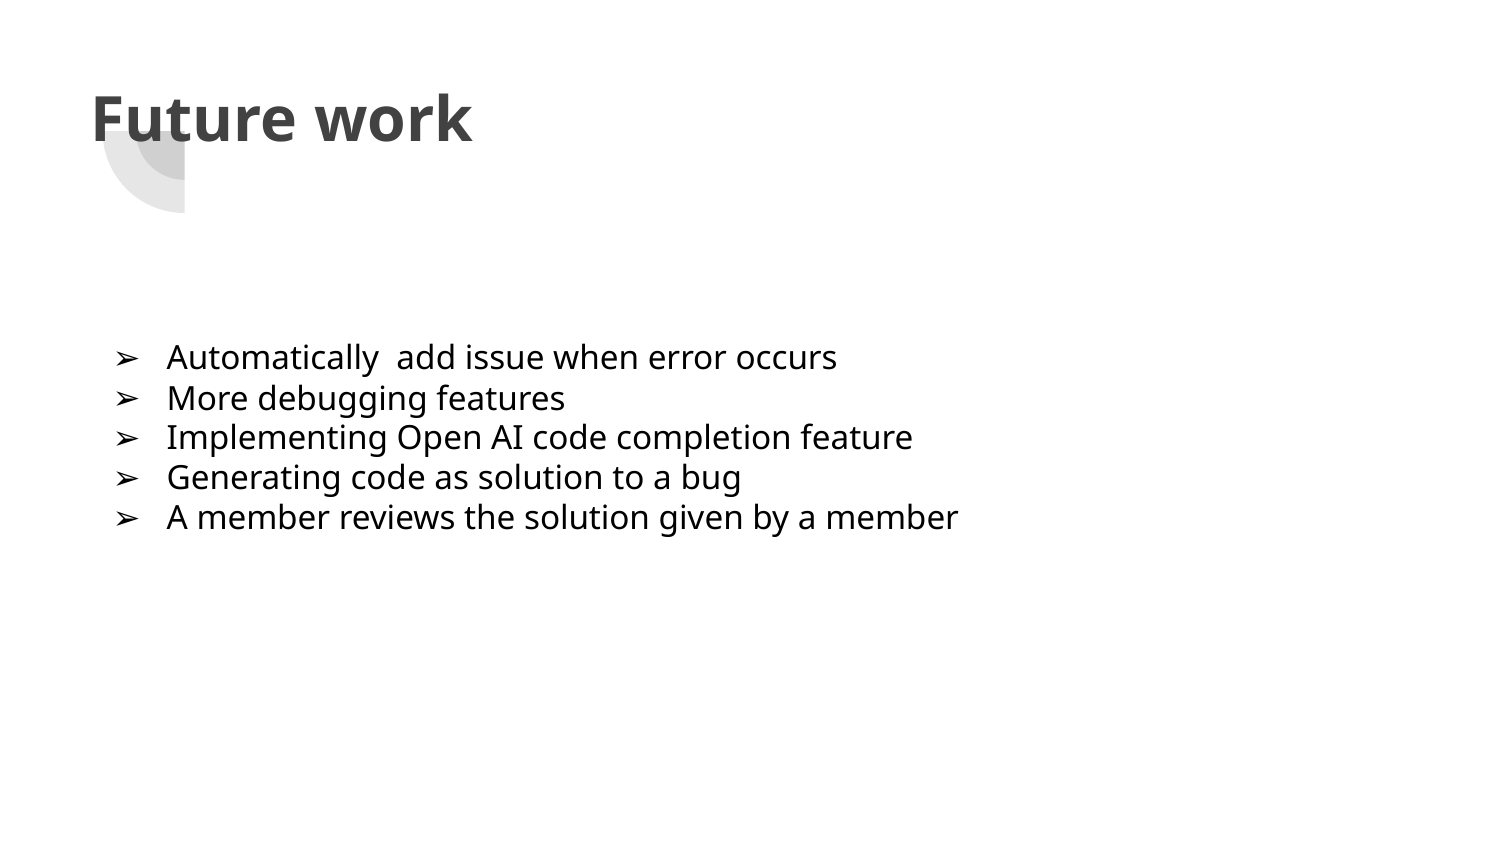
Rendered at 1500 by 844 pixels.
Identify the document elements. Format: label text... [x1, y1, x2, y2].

text_box Automatically add issue when error occurs More debugging features Implementing Open AI code completion feature Generating code as solution to a bug A member reviews the solution given by a member [76, 321, 1272, 592]
title Future work [75, 63, 1023, 244]
